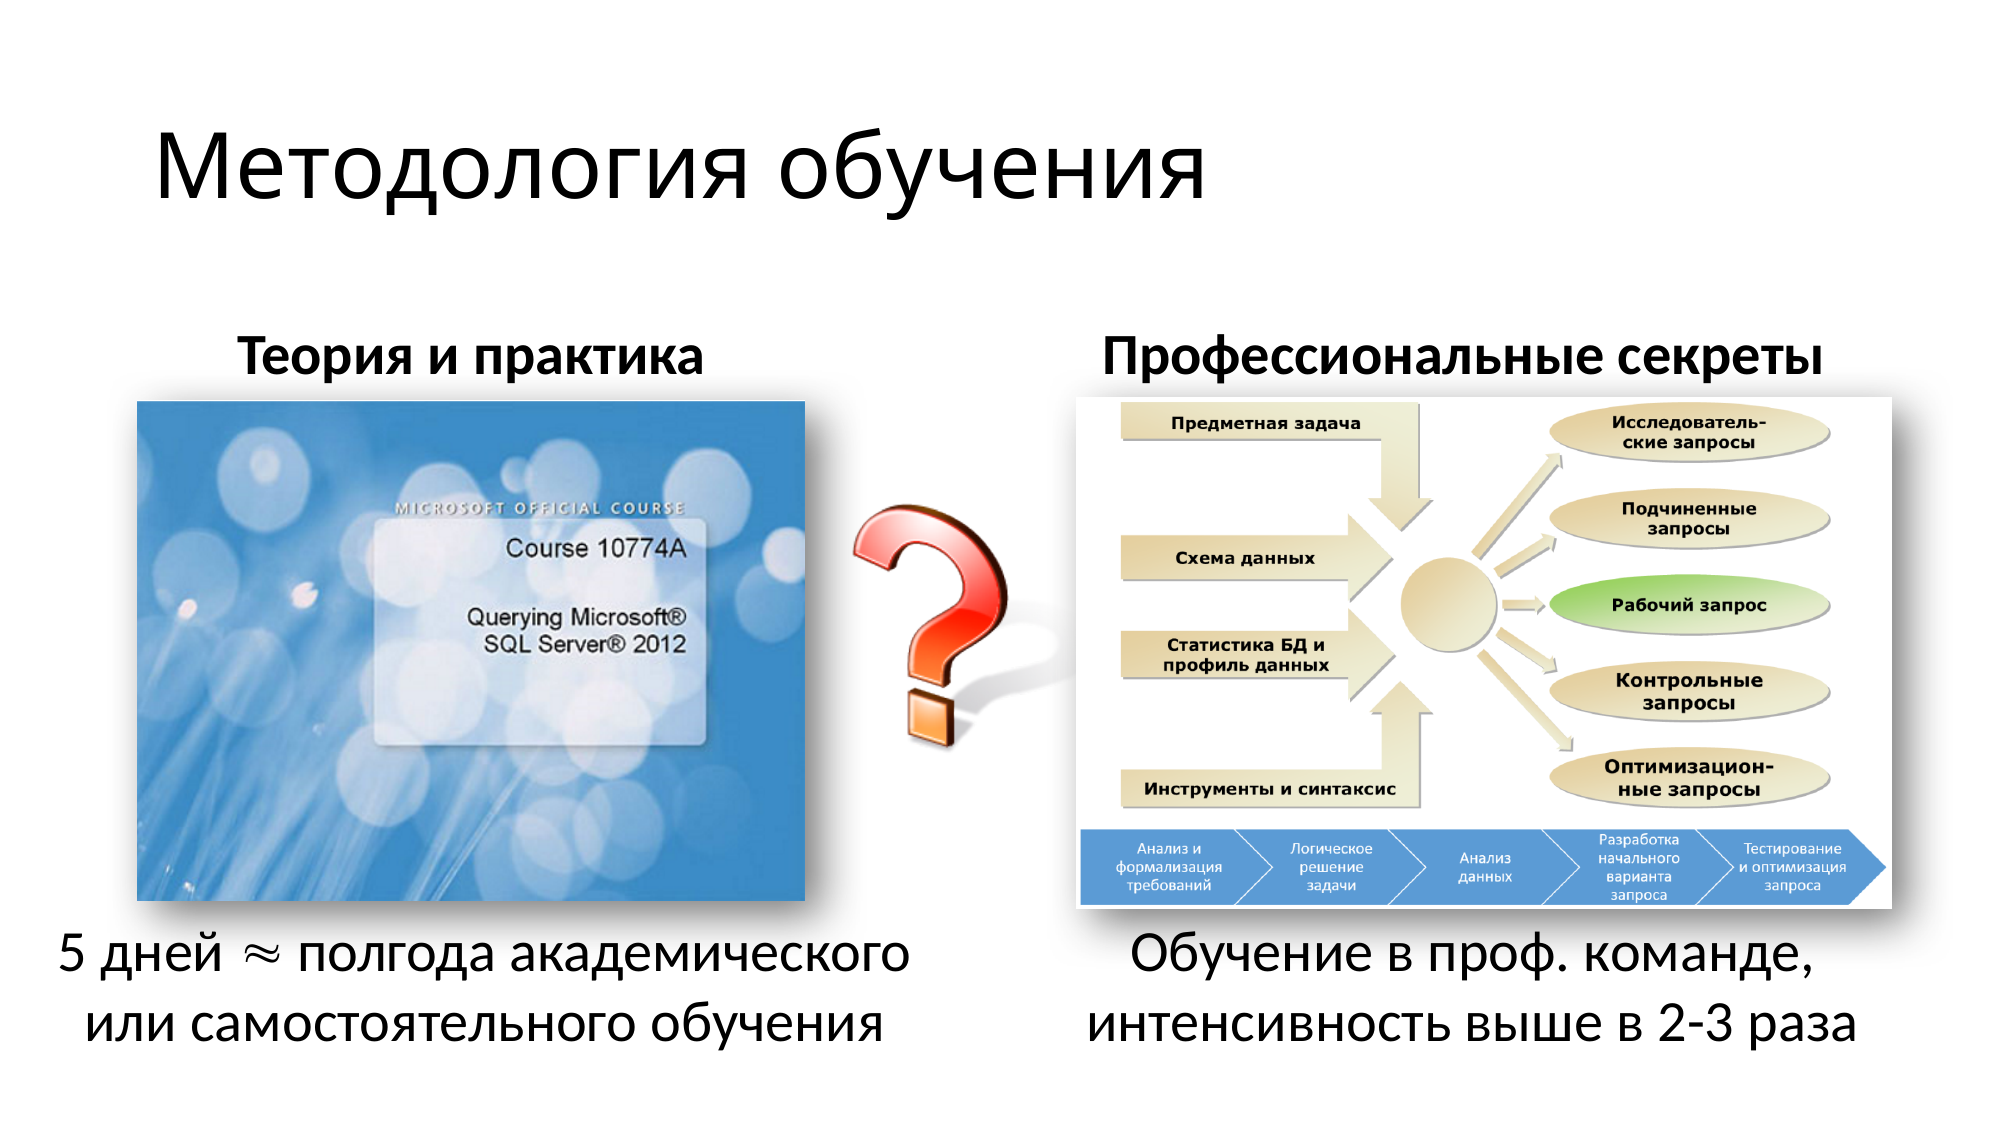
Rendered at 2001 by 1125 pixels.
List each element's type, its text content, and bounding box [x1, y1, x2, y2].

title Методология обучения [137, 59, 1863, 278]
picture [137, 400, 805, 901]
text_box Теория и практика [137, 308, 805, 394]
text_box Профессиональные секреты [1065, 308, 1863, 394]
text_box Обучение в проф. команде, интенсивность выше в 2-3 раза [1017, 906, 1928, 1061]
picture [815, 397, 1892, 909]
text_box 5 дней  полгода академического или самостоятельного обучения [29, 906, 940, 1061]
